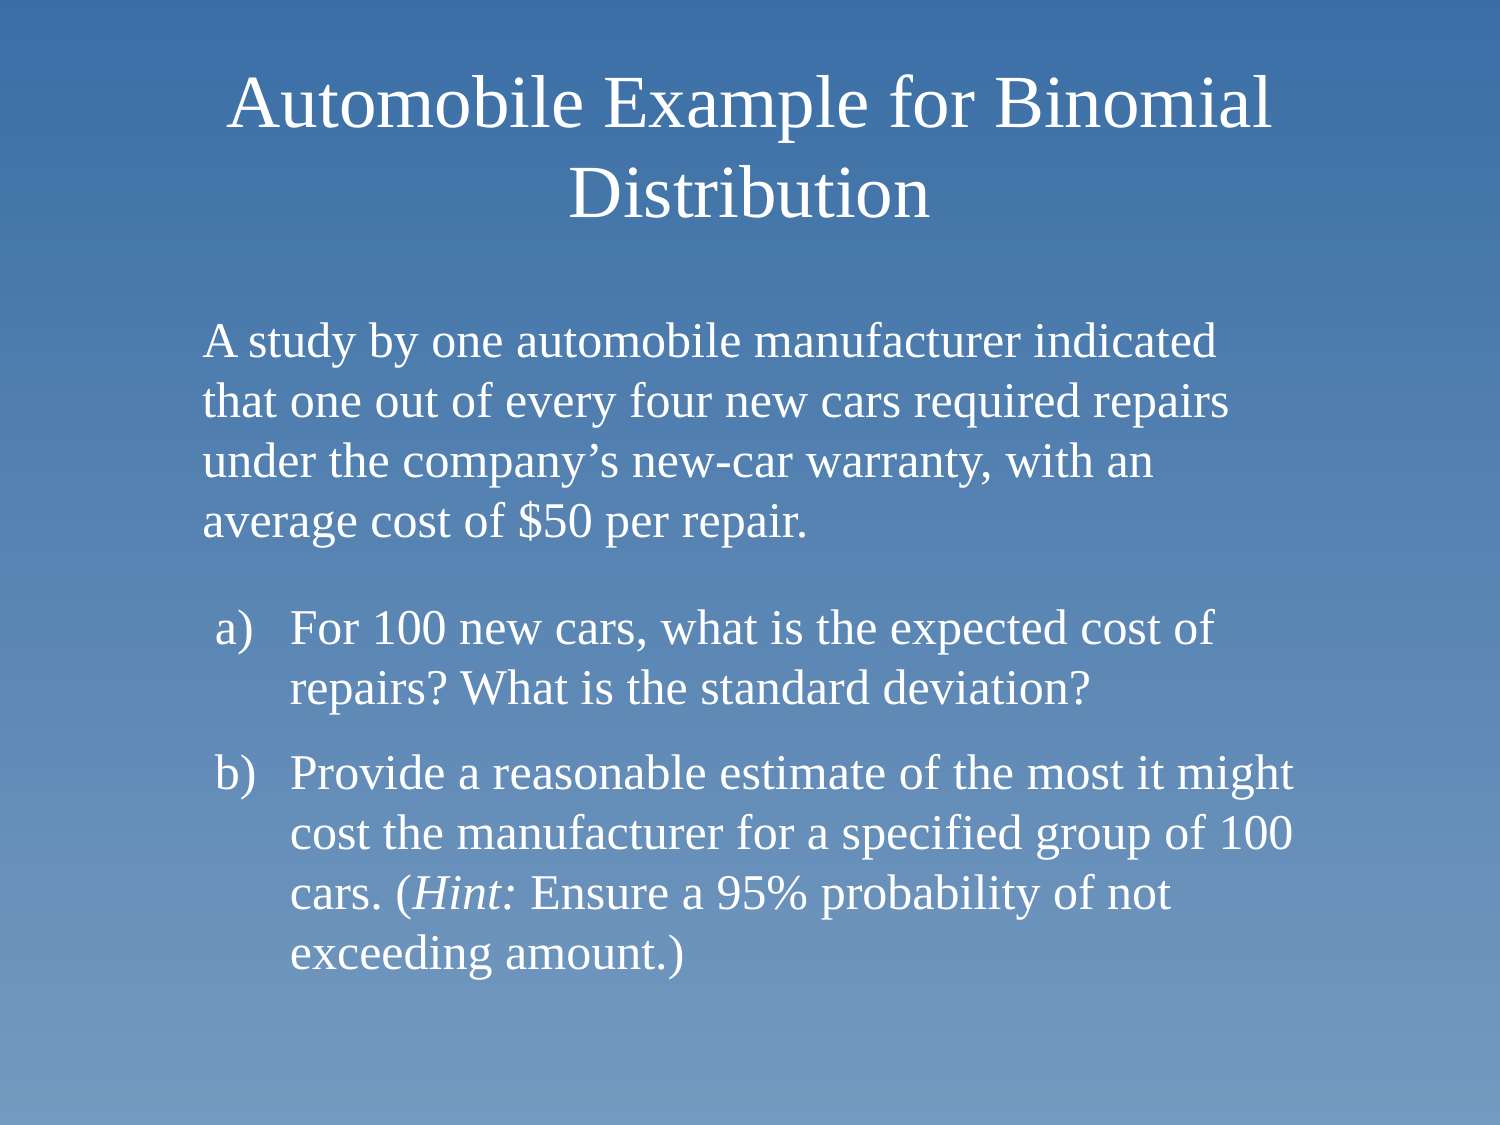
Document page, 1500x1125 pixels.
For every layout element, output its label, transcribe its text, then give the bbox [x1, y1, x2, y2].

text_box A study by one automobile manufacturer indicated that one out of every four new cars required repairs under the company’s new-car warranty, with an average cost of $50 per repair. [187, 299, 1300, 555]
text_box For 100 new cars, what is the expected cost of repairs? What is the standard deviation? Provide a reasonable estimate of the most it might cost the manufacturer for a specified group of 100 cars. (Hint: Ensure a 95% probability of not exceeding amount.) [199, 587, 1313, 988]
title Automobile Example for Binomial Distribution [112, 87, 1388, 288]
